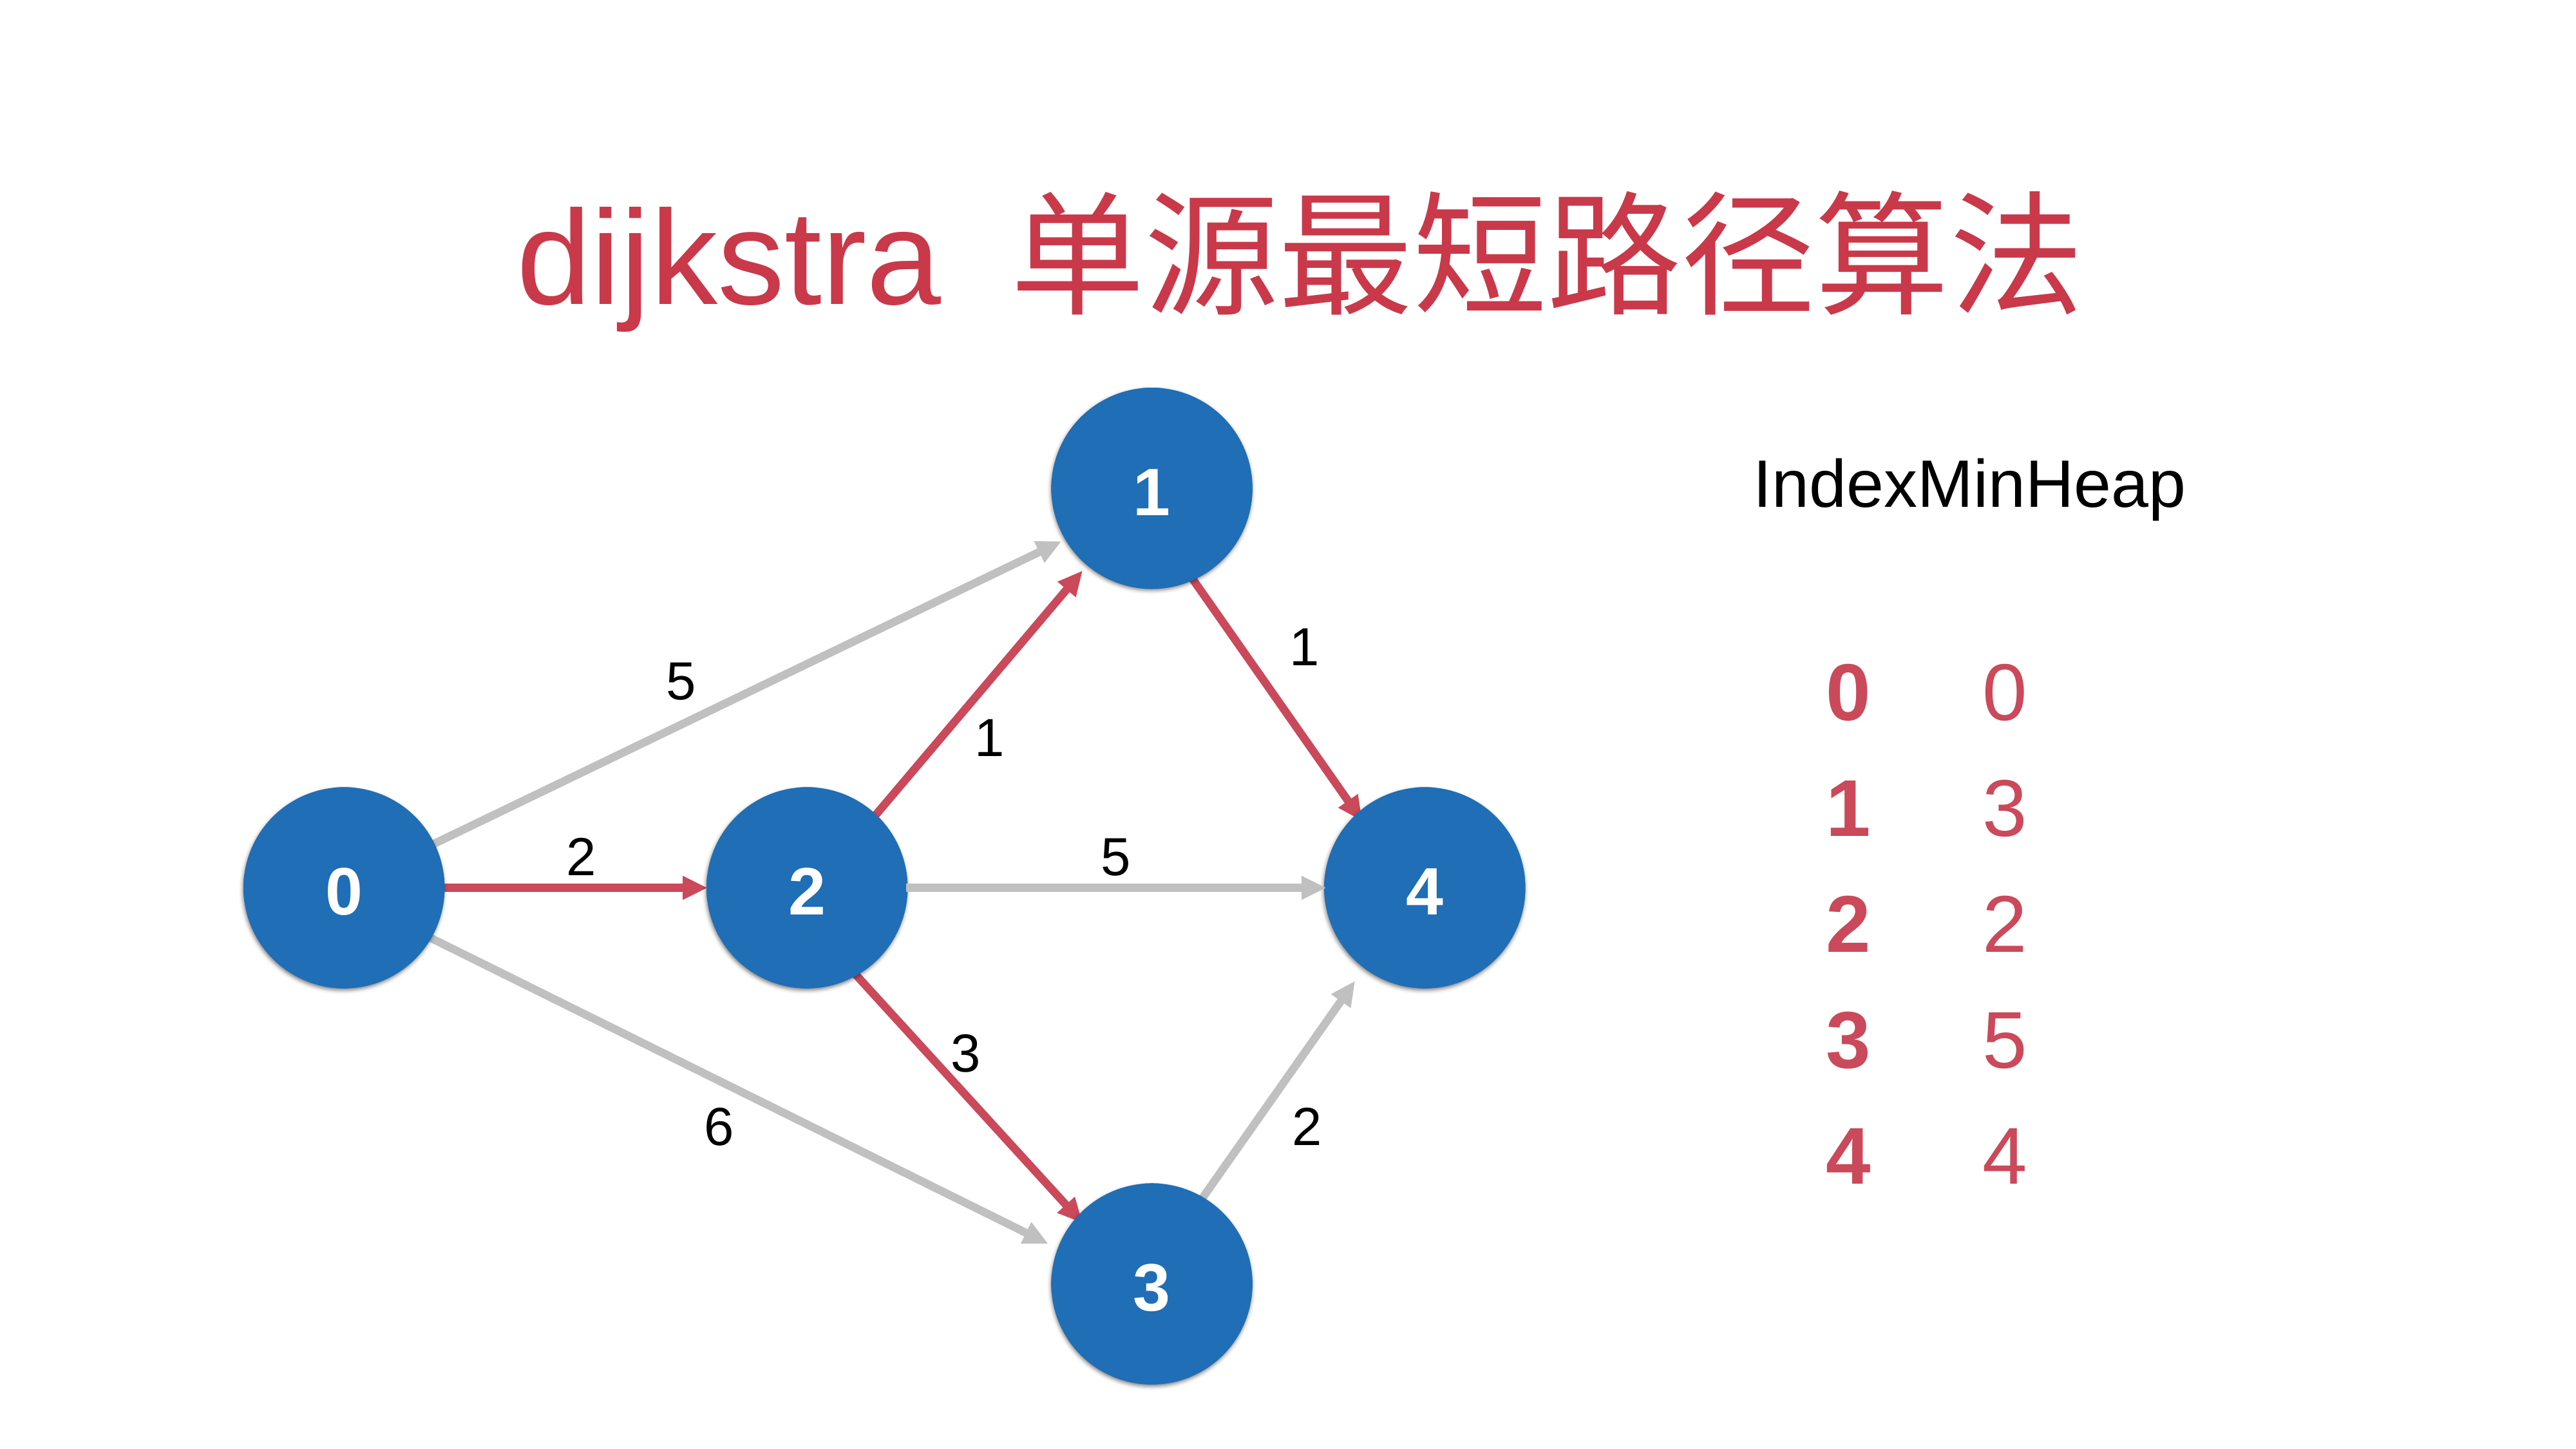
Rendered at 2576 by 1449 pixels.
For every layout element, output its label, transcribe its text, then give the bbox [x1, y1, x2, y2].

text_box 3 [945, 1012, 986, 1088]
text_box [702, 541, 1061, 715]
text_box [602, 884, 703, 892]
text_box 0 0 1 3 2 2 3 5 4 4 [1820, 614, 2120, 1206]
text_box 2 [561, 816, 602, 892]
text_box [739, 1090, 1048, 1244]
text_box 5 [1095, 816, 1137, 892]
text_box 0 [243, 787, 445, 989]
text_box 2 [1286, 1086, 1328, 1162]
text_box 5 [661, 640, 702, 716]
text_box 1 [969, 697, 1010, 773]
text_box [1204, 981, 1355, 1196]
title dijkstra 单源最短路径算法 [187, 122, 2389, 337]
text_box 1 [1284, 606, 1325, 682]
text_box 2 [706, 787, 908, 989]
text_box 1 [1051, 388, 1253, 589]
text_box [976, 571, 1083, 697]
text_box [1137, 884, 1326, 892]
text_box 4 [1324, 787, 1526, 989]
text_box 6 [698, 1086, 739, 1162]
text_box 3 [1051, 1183, 1253, 1385]
text_box IndexMinHeap [1541, 435, 2399, 526]
